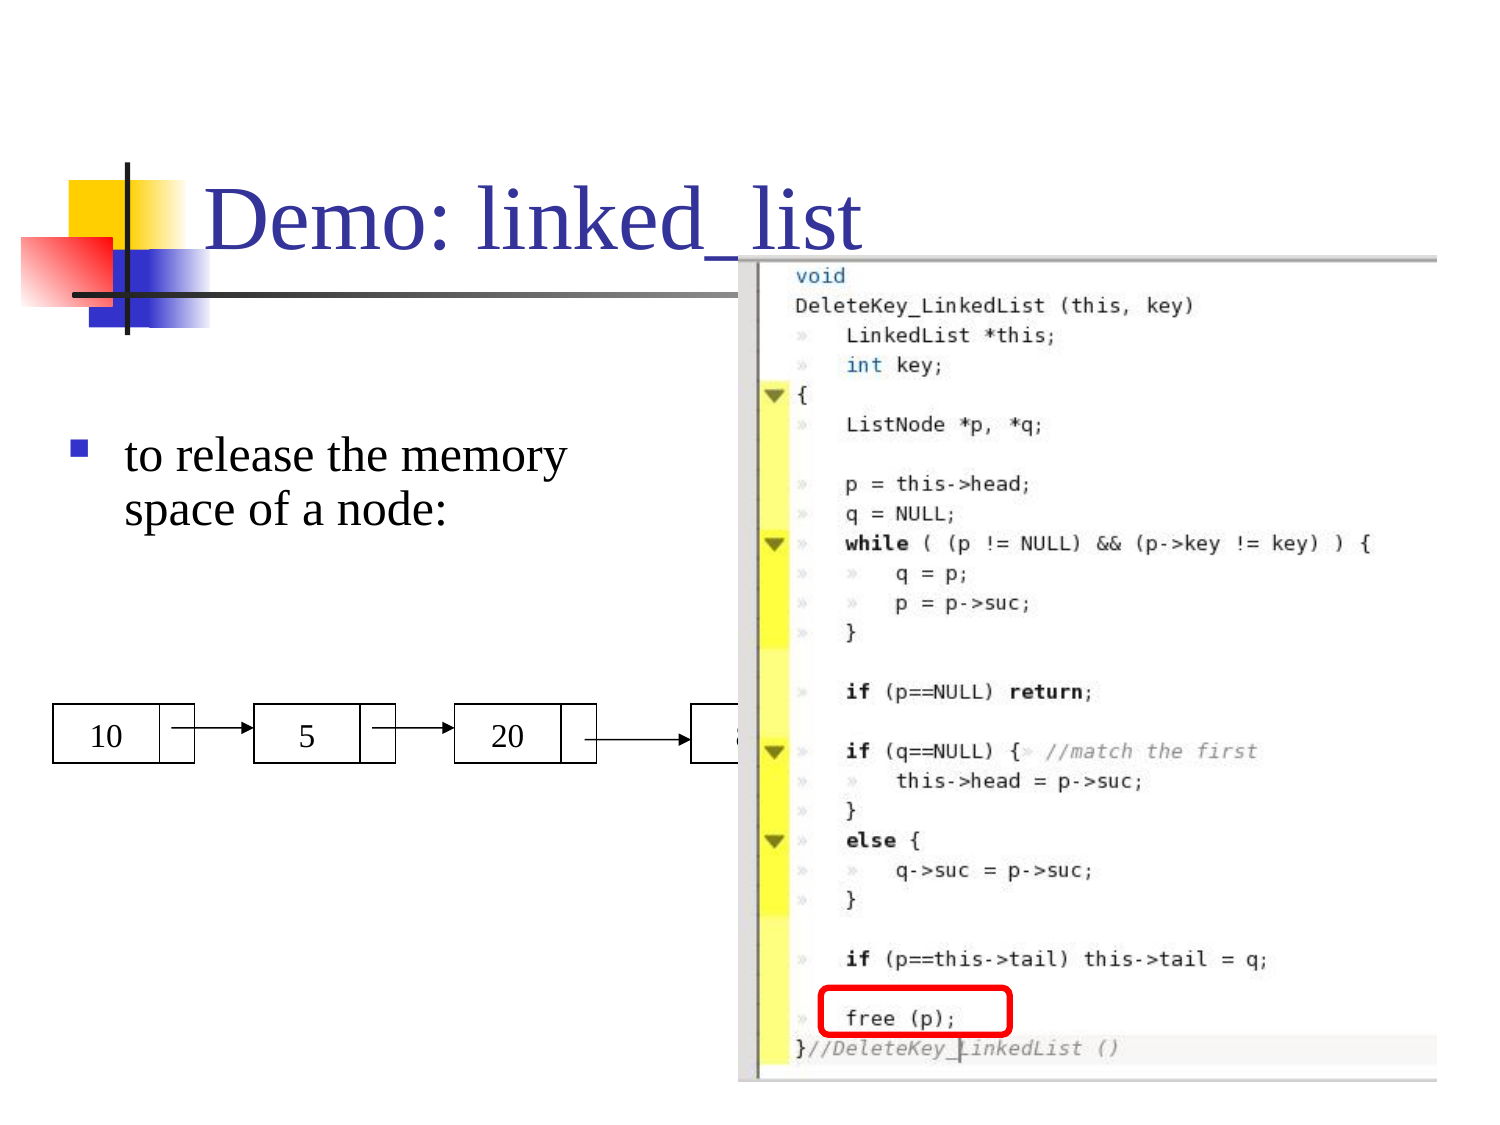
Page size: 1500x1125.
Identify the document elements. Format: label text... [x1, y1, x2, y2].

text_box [52, 703, 732, 764]
title Demo: linked_list [188, 35, 1468, 275]
list to release the memory space of a node: [53, 420, 597, 587]
picture [738, 255, 1437, 1083]
